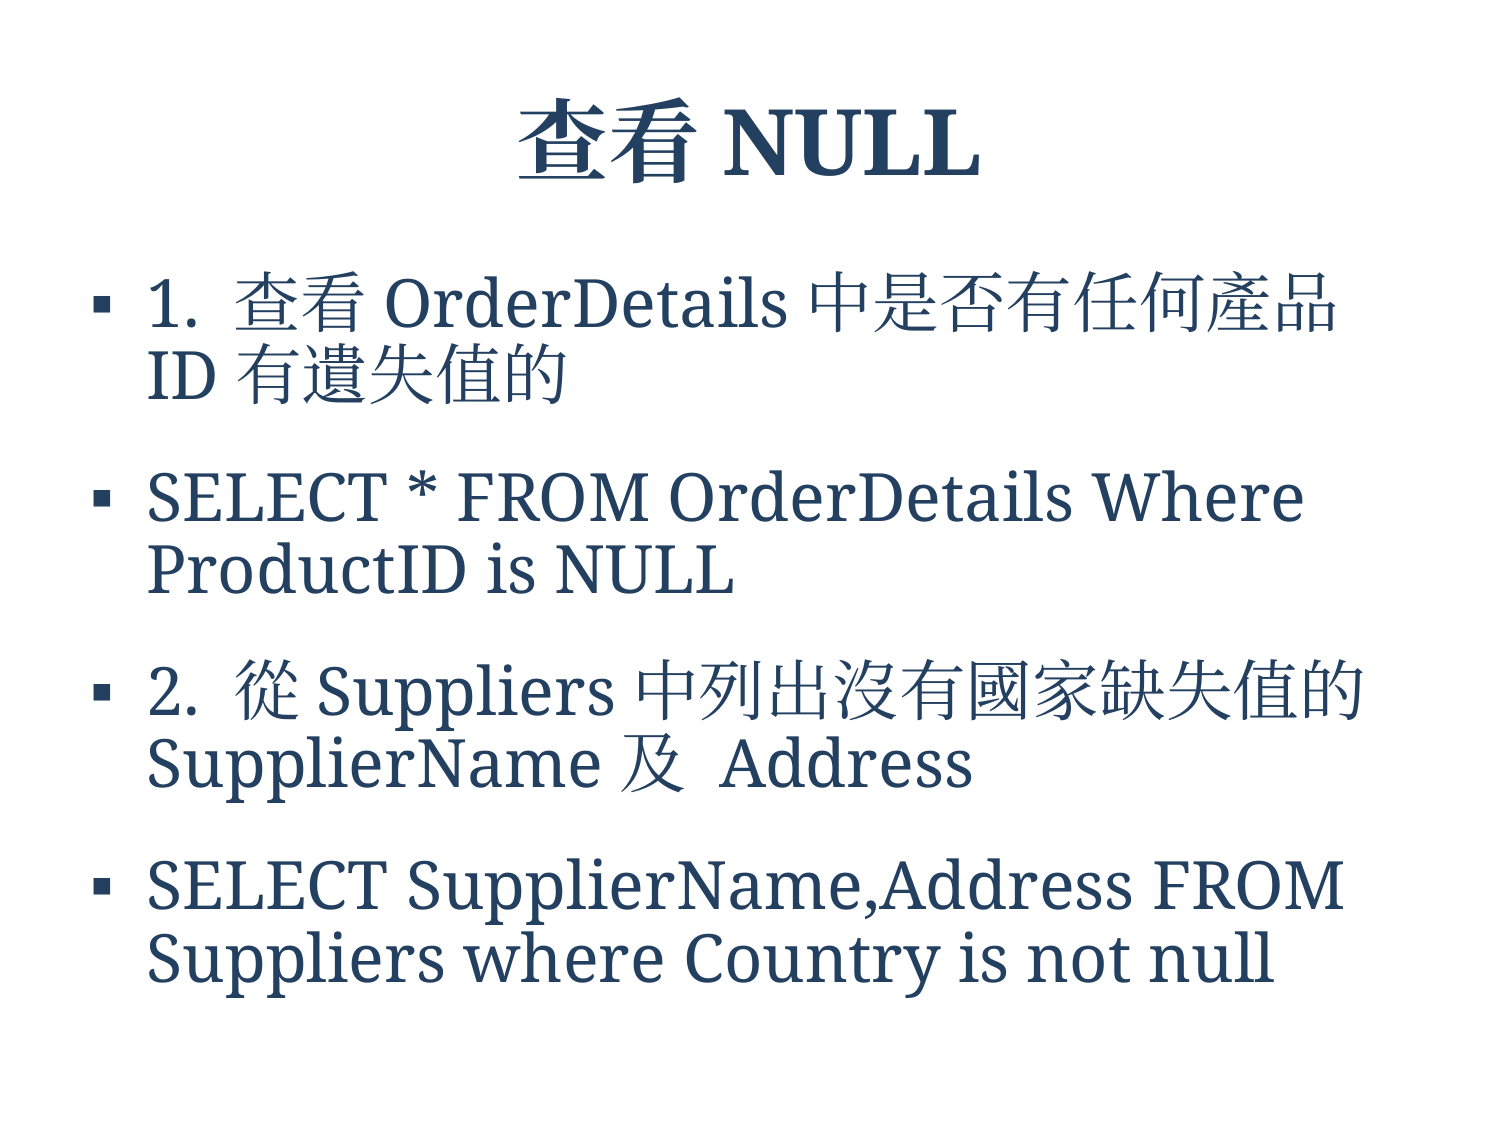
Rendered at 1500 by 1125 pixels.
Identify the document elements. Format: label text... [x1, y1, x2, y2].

title 查看NULL [75, 45, 1425, 233]
list 1. 查看OrderDetails中是否有任何產品ID有遺失值的 SELECT * FROM OrderDetails Where ProductID is NULL 2. 從Suppliers中列出沒有國家缺失值的SupplierName及 Address SELECT SupplierName,Address FROM Suppliers where Country is not null [75, 262, 1425, 1005]
